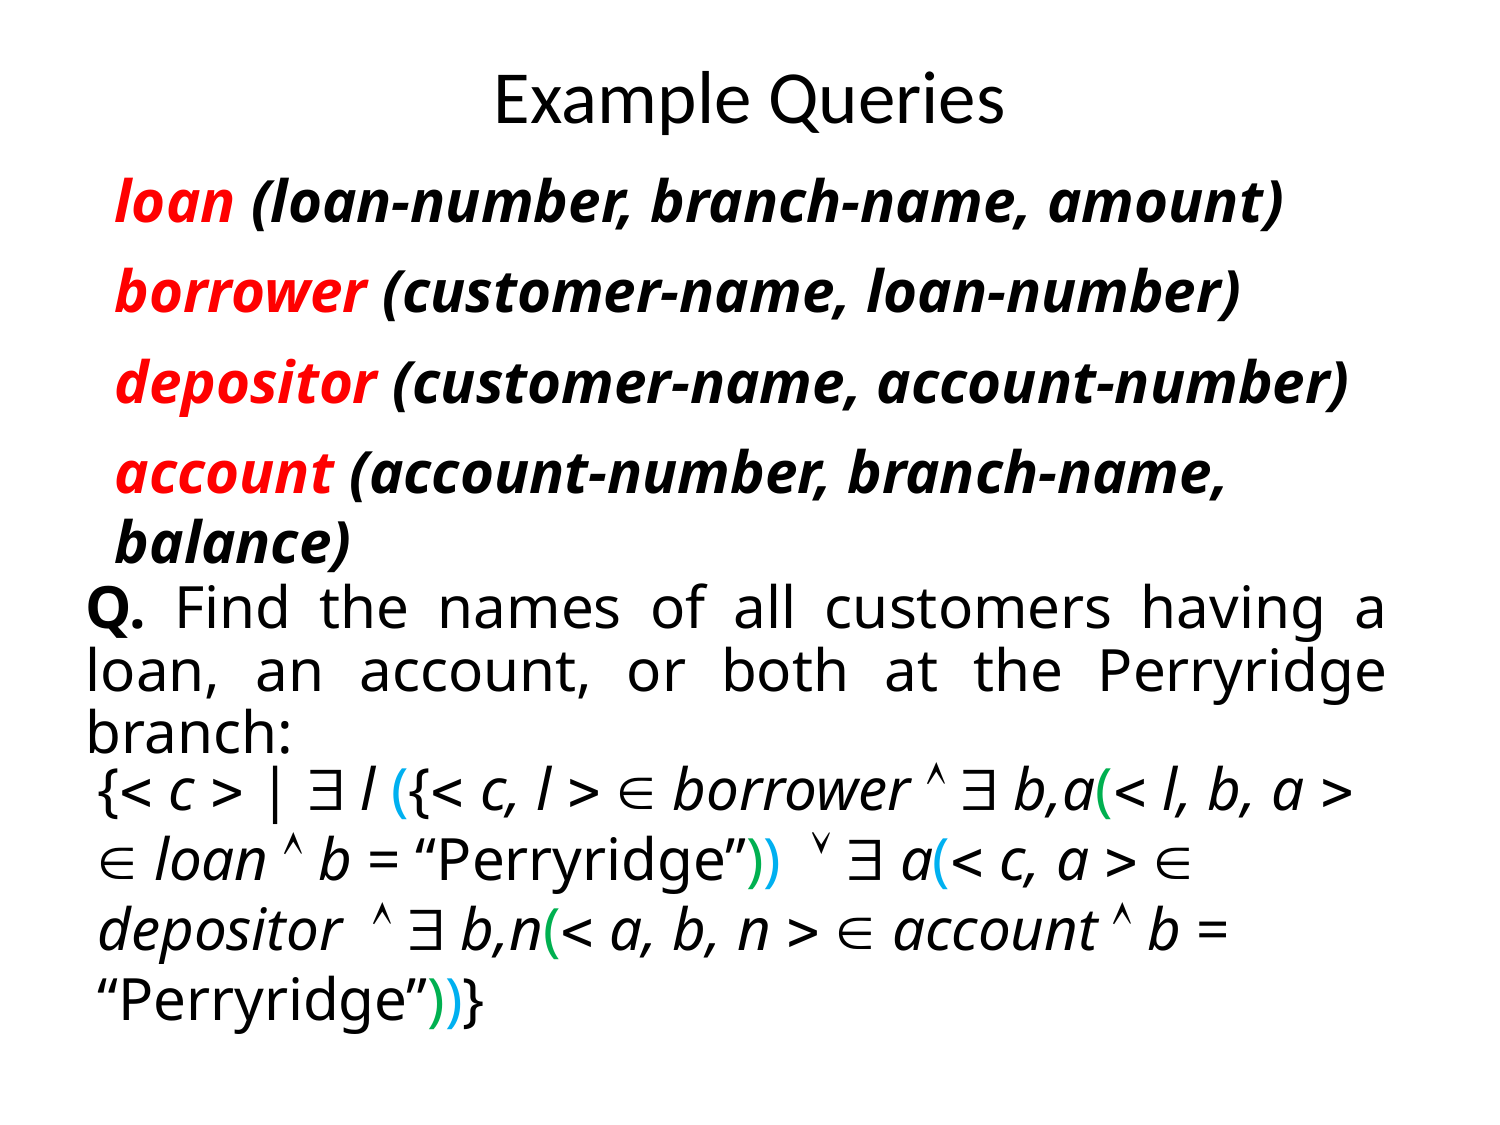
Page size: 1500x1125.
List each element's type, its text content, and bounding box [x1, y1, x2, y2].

text_box { c  |  l ({ c, l   borrower   b,a( l, b, a   loan  b = “Perryridge”))   a( c, a   depositor   b,n( a, b, n   account  b = “Perryridge”))} [82, 744, 1384, 1040]
list Q. Find the names of all customers having a loan, an account, or both at the Perryridge branch: [70, 570, 1403, 679]
text_box loan (loan-number, branch-name, amount) borrower (customer-name, loan-number) depositor (customer-name, account-number) account (account-number, branch-name, balance) [99, 156, 1423, 583]
title Example Queries [75, 0, 1425, 188]
